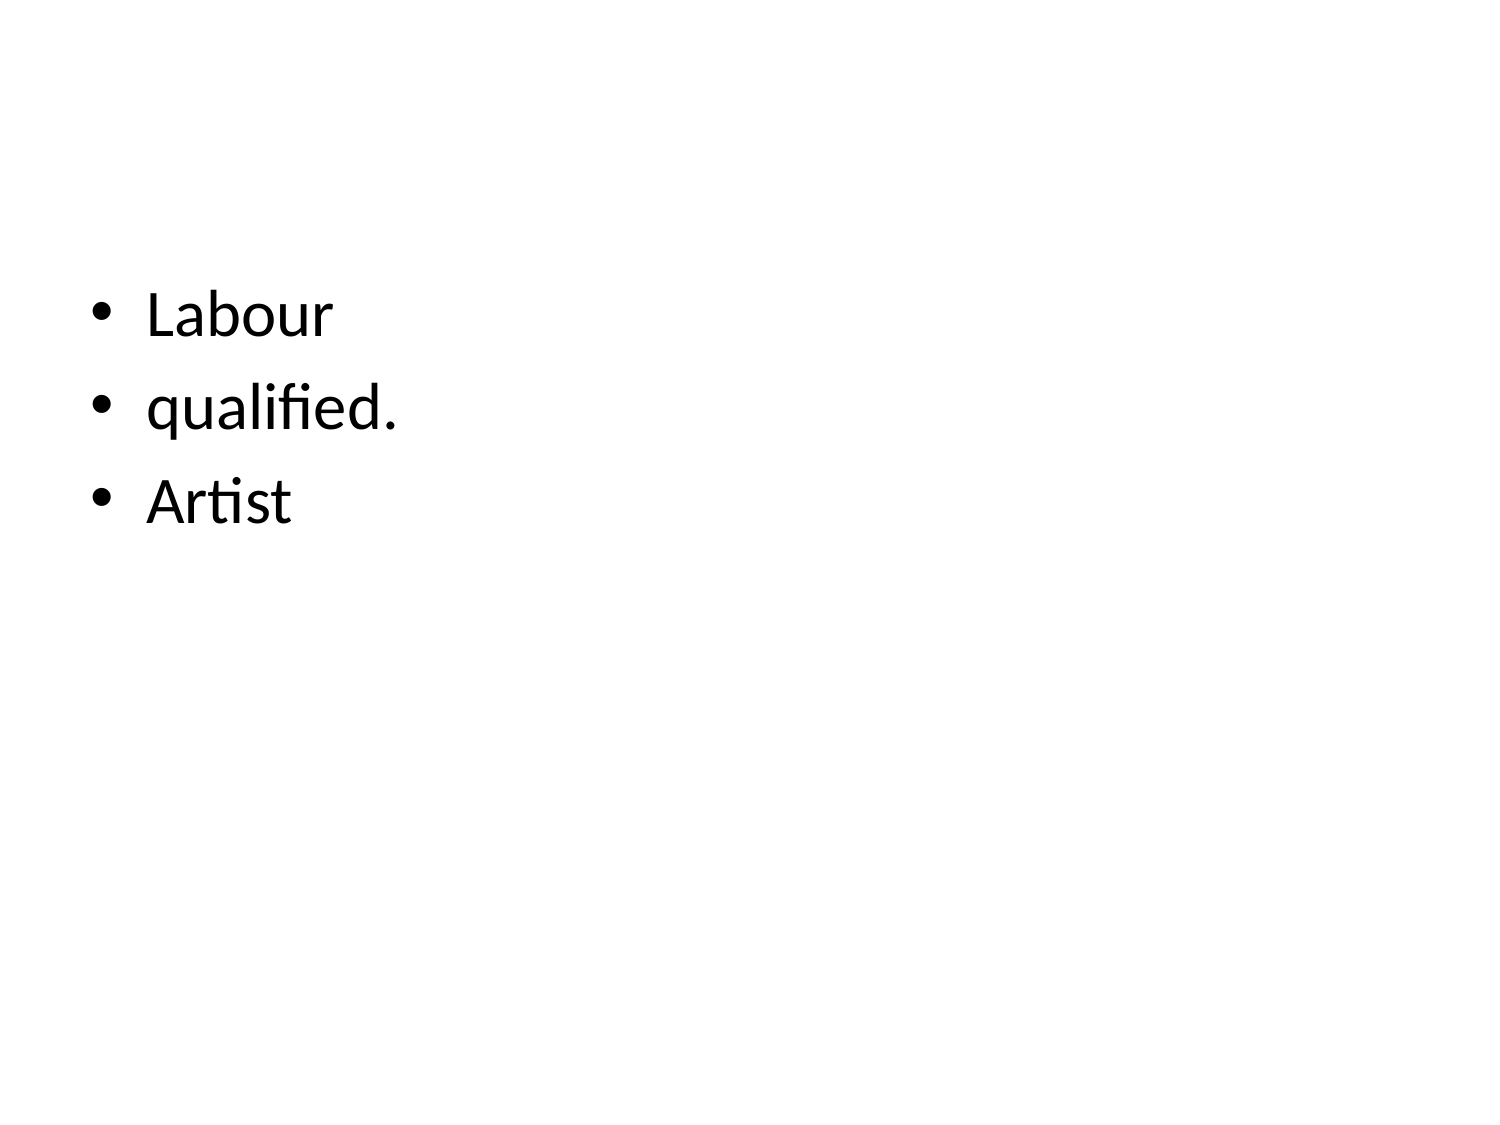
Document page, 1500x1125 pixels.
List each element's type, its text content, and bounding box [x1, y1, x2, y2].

list Labour qualified. Artist [75, 262, 1425, 1005]
